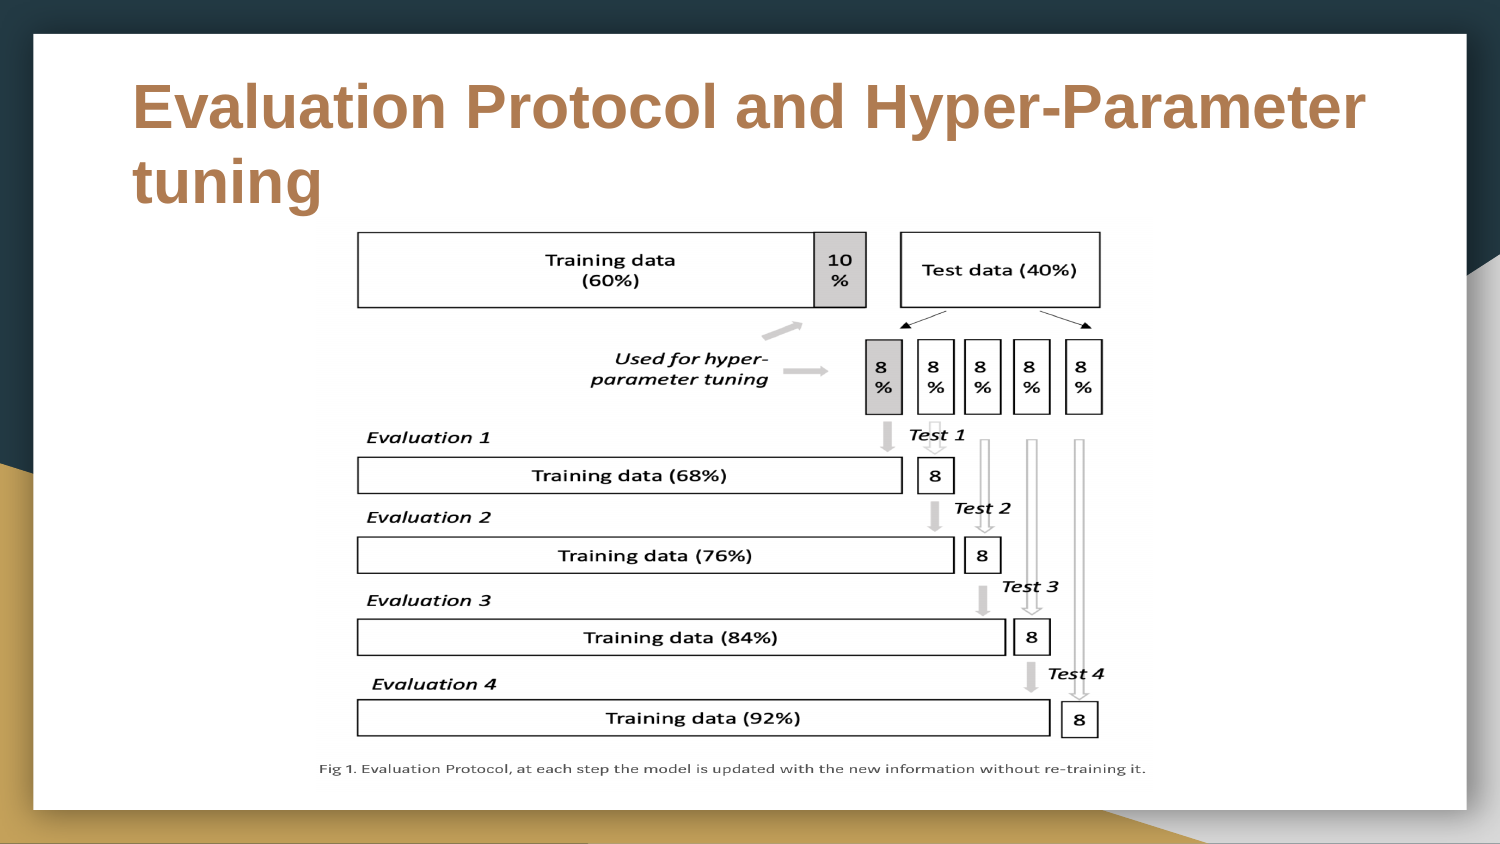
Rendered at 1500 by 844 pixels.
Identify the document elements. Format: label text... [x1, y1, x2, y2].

title Evaluation Protocol and Hyper-Parameter tuning [117, 50, 1450, 216]
picture [316, 214, 1153, 792]
